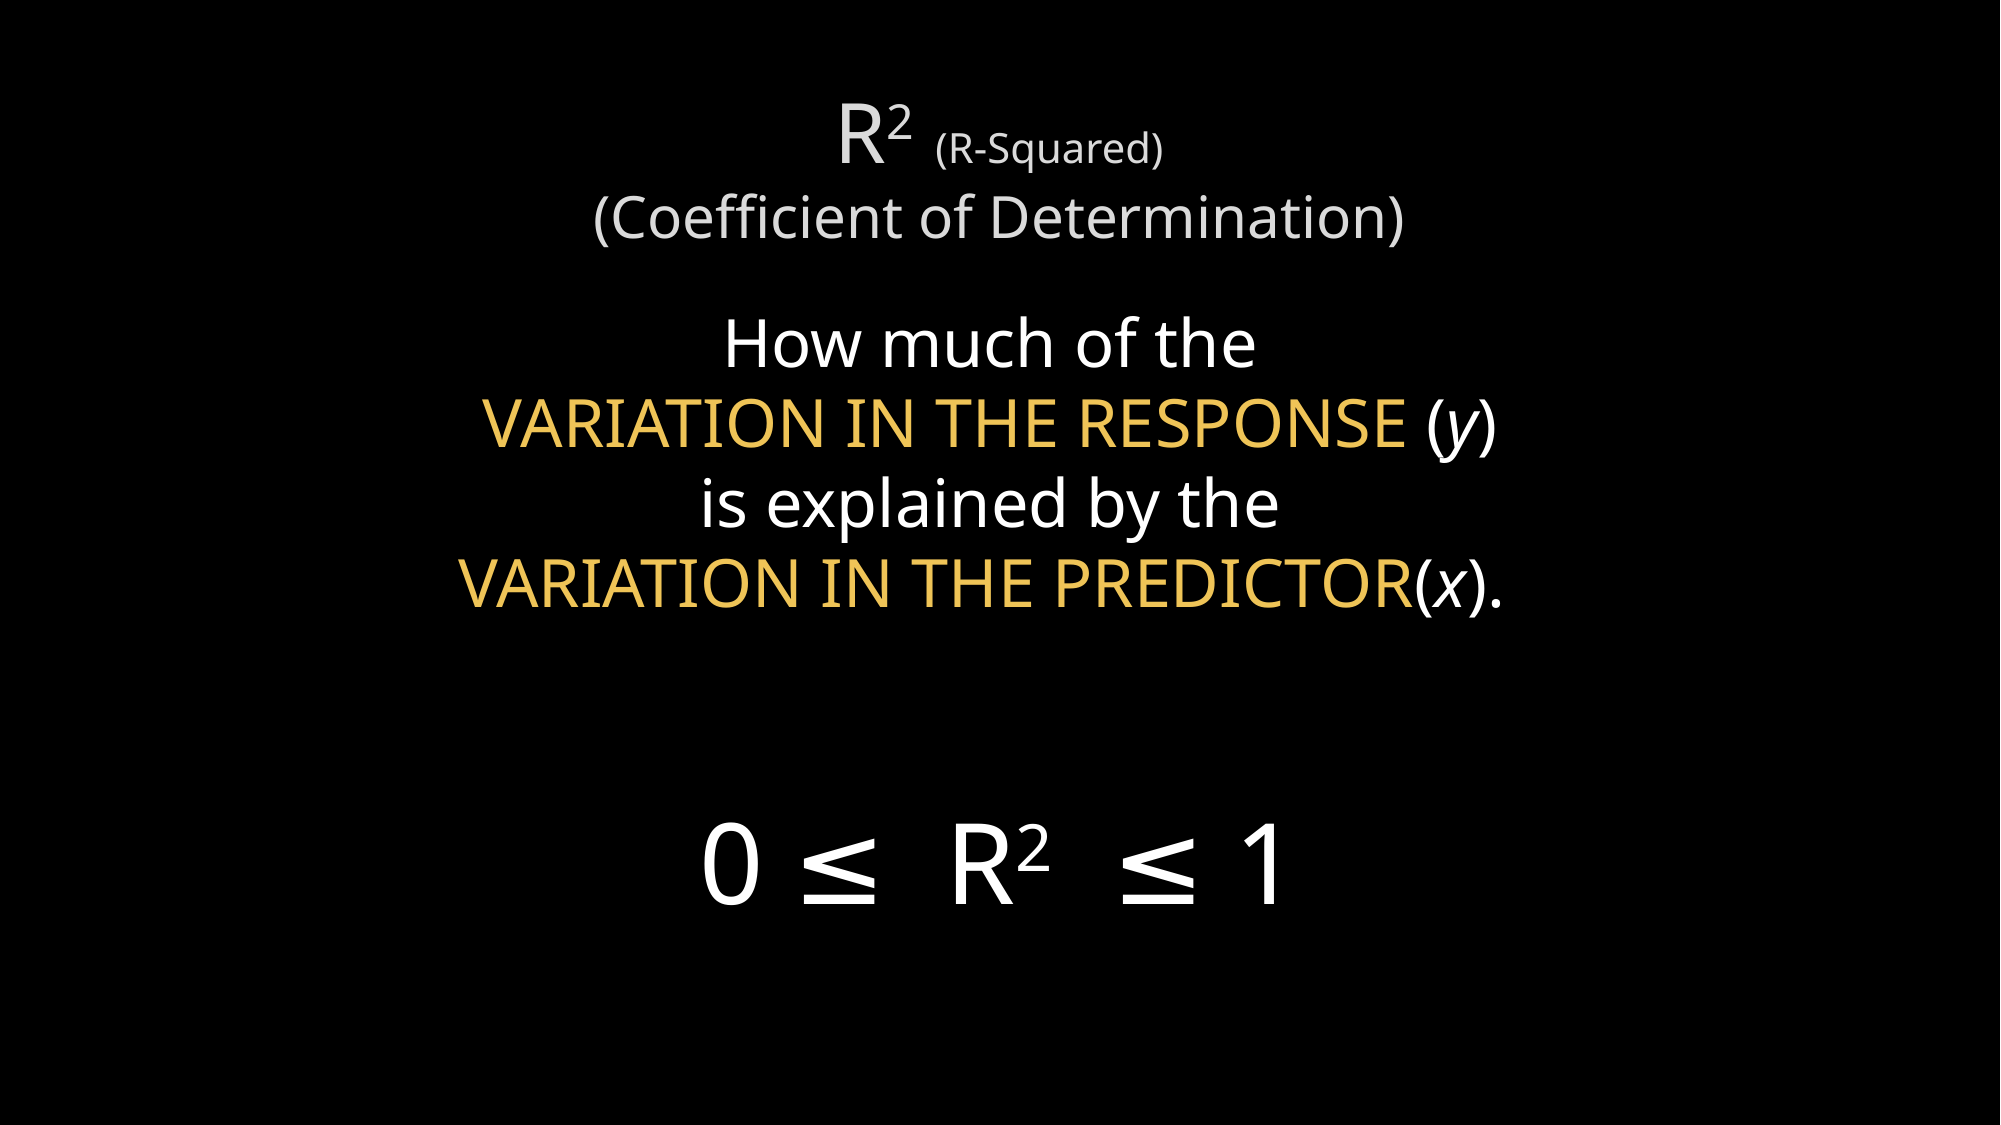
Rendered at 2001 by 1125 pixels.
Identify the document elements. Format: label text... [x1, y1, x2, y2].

text_box How much of the Variation in the Response (y) is explained by the Variation in the Predictor(x). [247, 293, 1750, 629]
text_box 0 ≤ R2 ≤ 1 [319, 784, 1679, 935]
title R2 (R-Squared) (Coefficient of Determination) [283, 37, 1715, 293]
